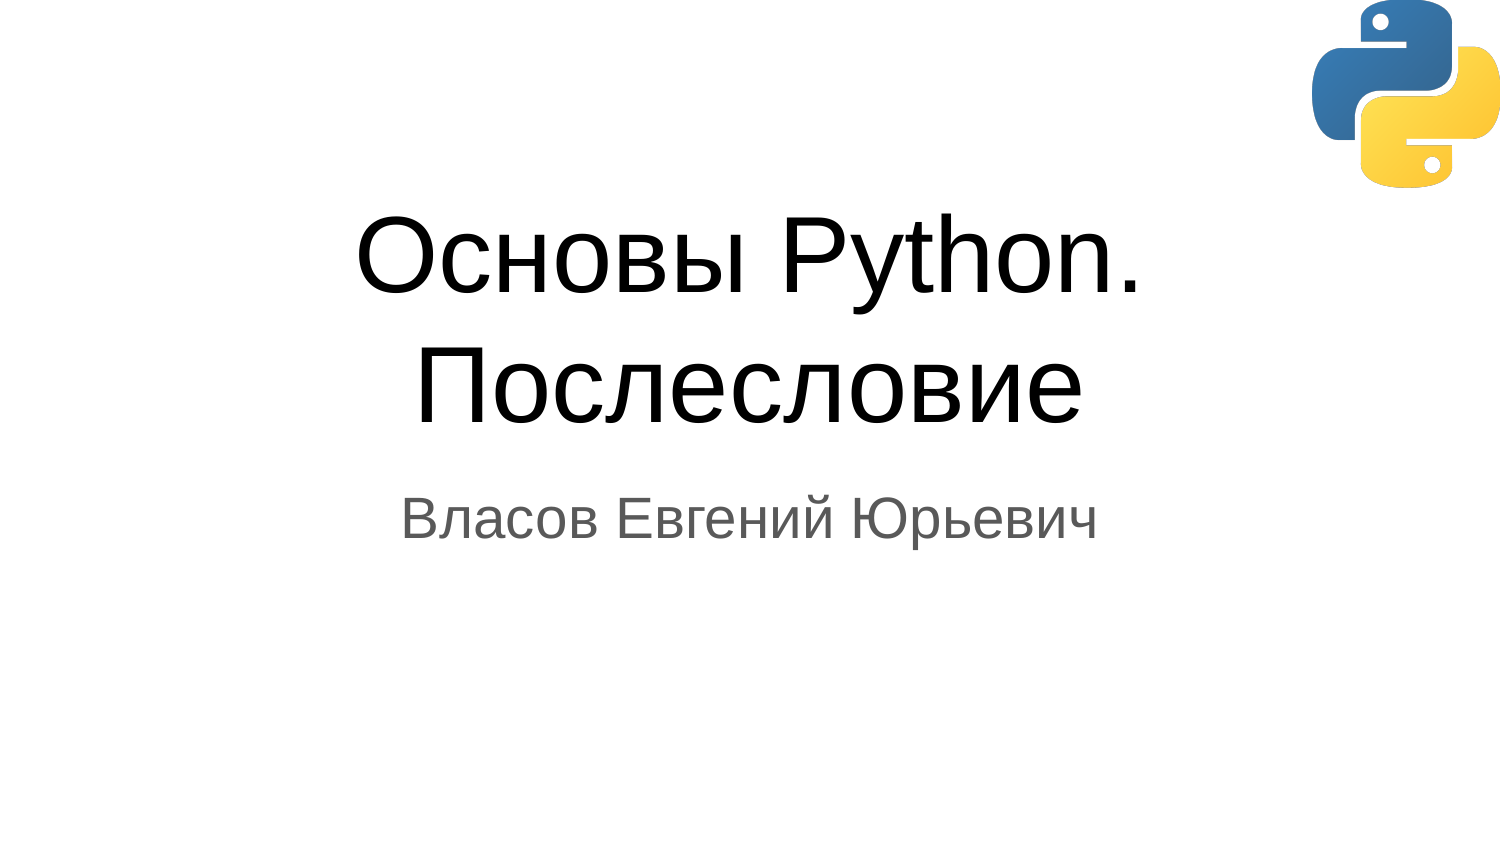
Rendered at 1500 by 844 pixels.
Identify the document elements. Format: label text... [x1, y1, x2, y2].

subtitle Власов Евгений Юрьевич [51, 464, 1449, 595]
picture [1311, 0, 1500, 188]
title Основы Python. Послесловие [51, 122, 1449, 459]
